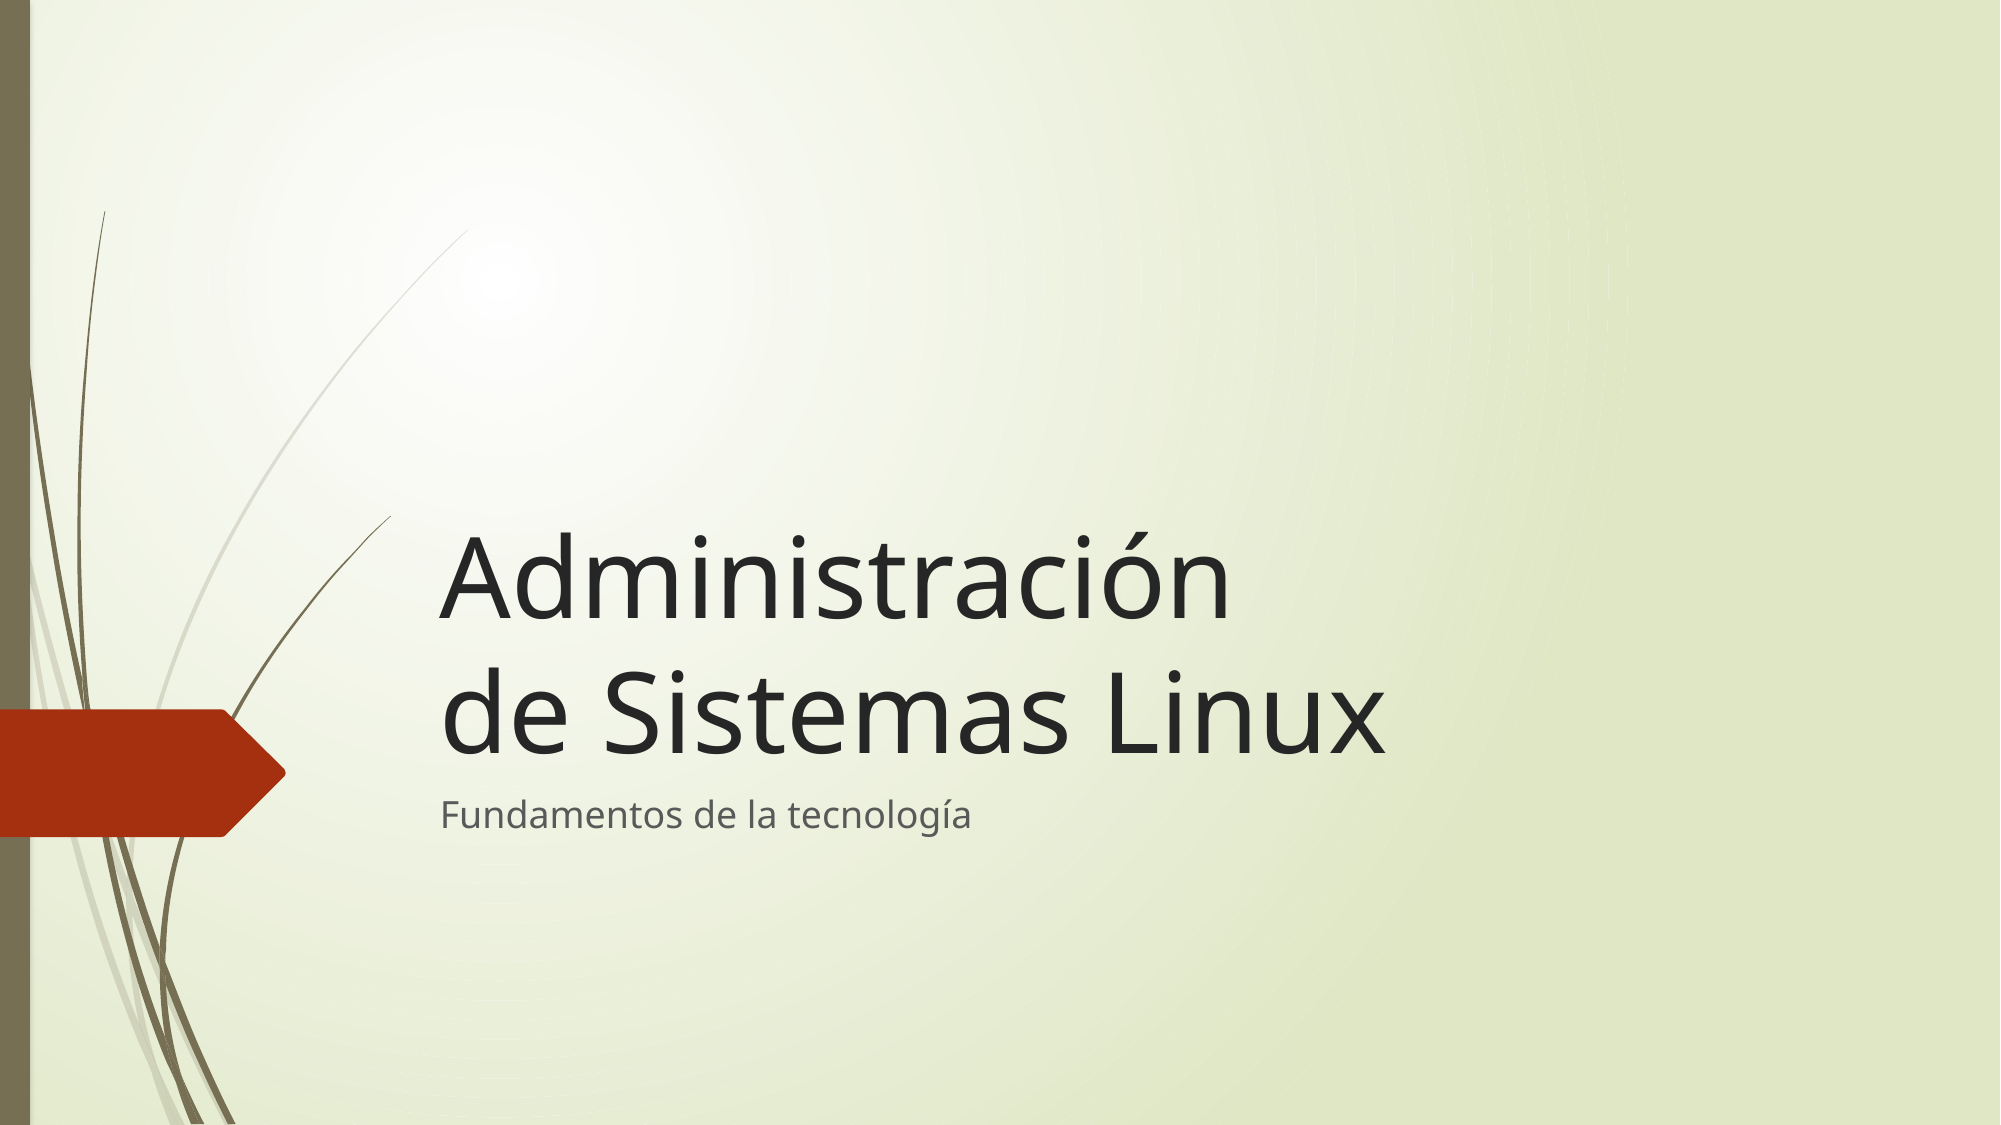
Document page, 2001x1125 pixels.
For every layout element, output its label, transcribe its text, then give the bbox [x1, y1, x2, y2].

title Administración de Sistemas Linux [424, 412, 1888, 783]
subtitle Fundamentos de la tecnología [424, 783, 1888, 969]
